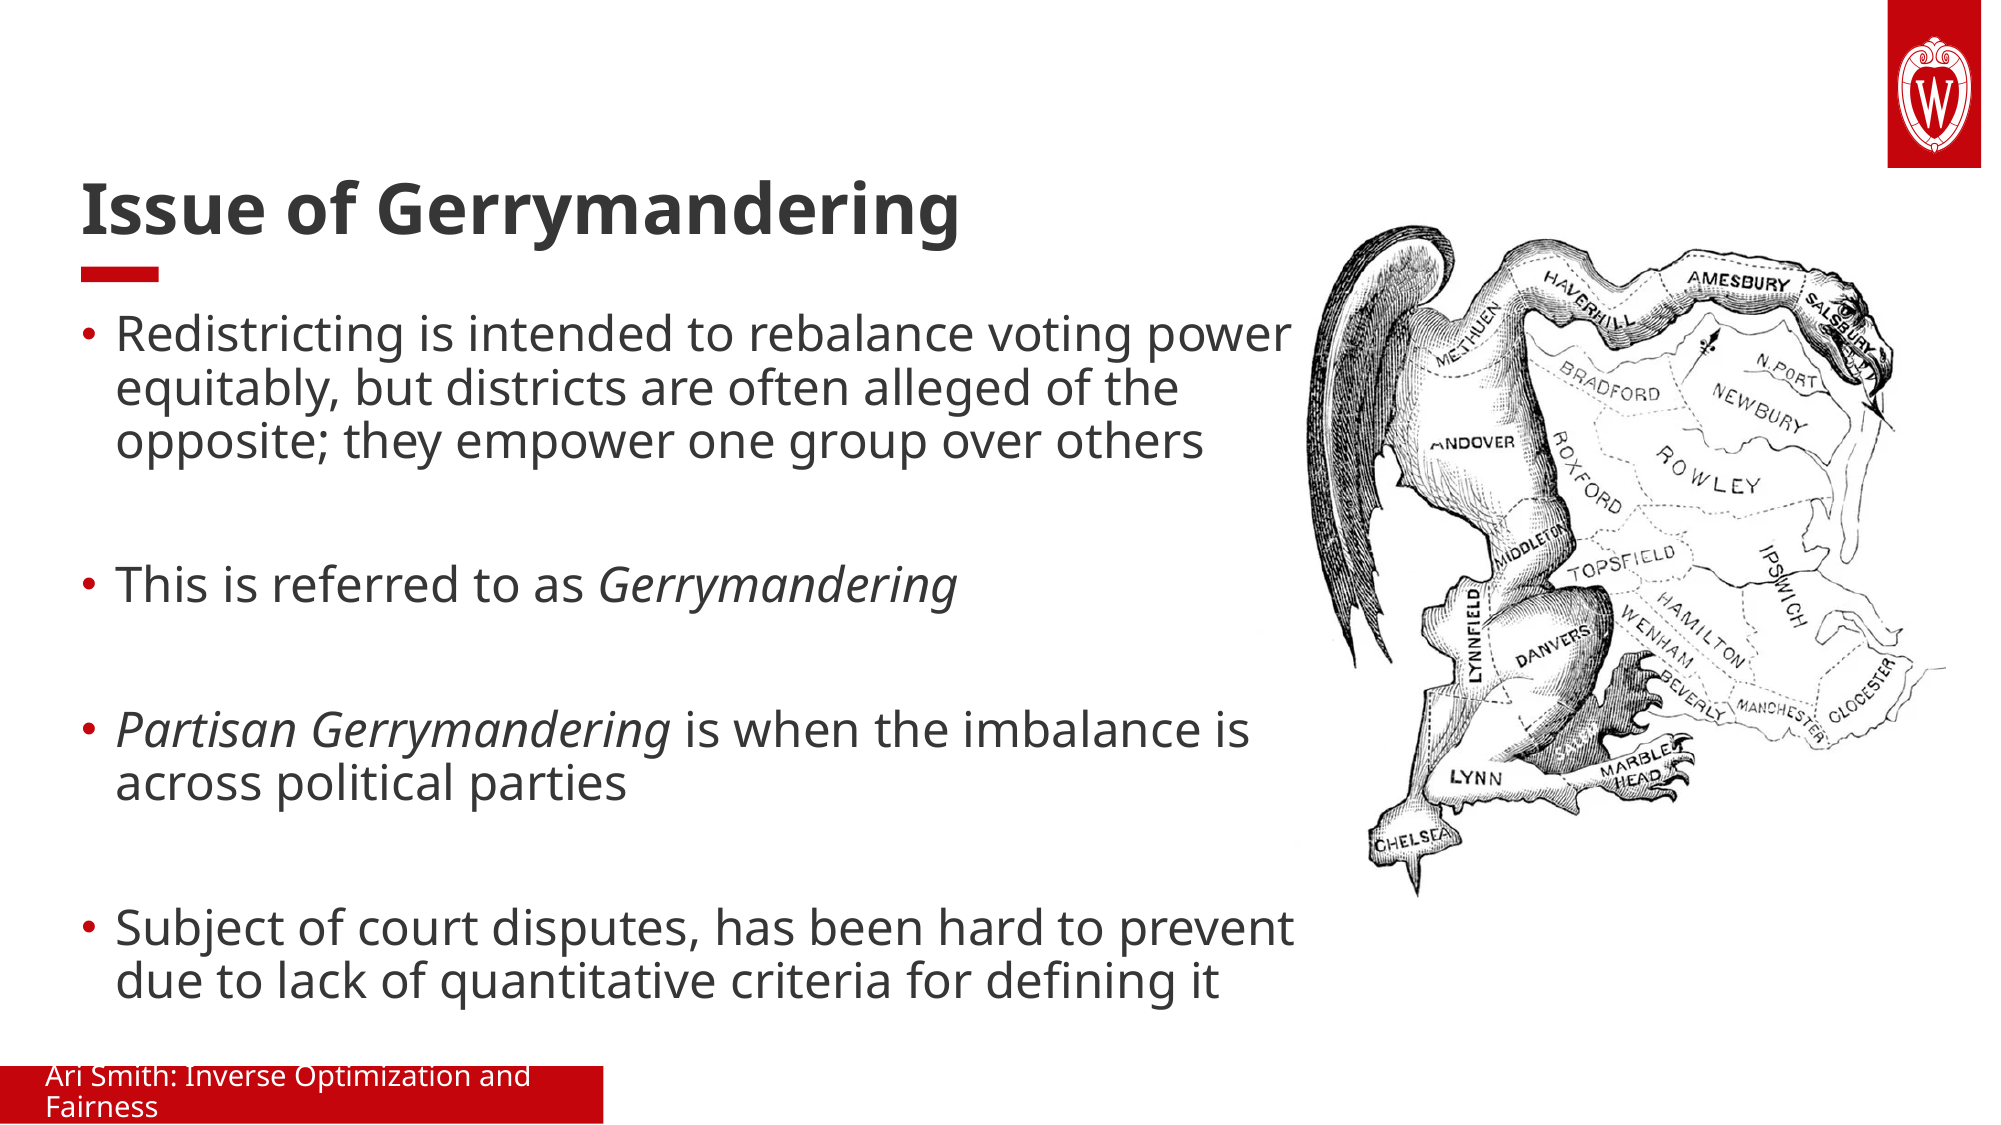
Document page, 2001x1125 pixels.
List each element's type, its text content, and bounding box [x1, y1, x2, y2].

list Redistricting is intended to rebalance voting power equitably, but districts are often alleged of the opposite; they empower one group over others This is referred to as Gerrymandering Partisan Gerrymandering is when the imbalance is across political parties Subject of court disputes, has been hard to prevent due to lack of quantitative criteria for defining it [81, 301, 1349, 1032]
picture [1897, 36, 1972, 154]
picture [1141, 218, 2000, 904]
list Ari Smith: Inverse Optimization and Fairness [0, 1066, 604, 1124]
title Issue of Gerrymandering [81, 75, 1832, 250]
